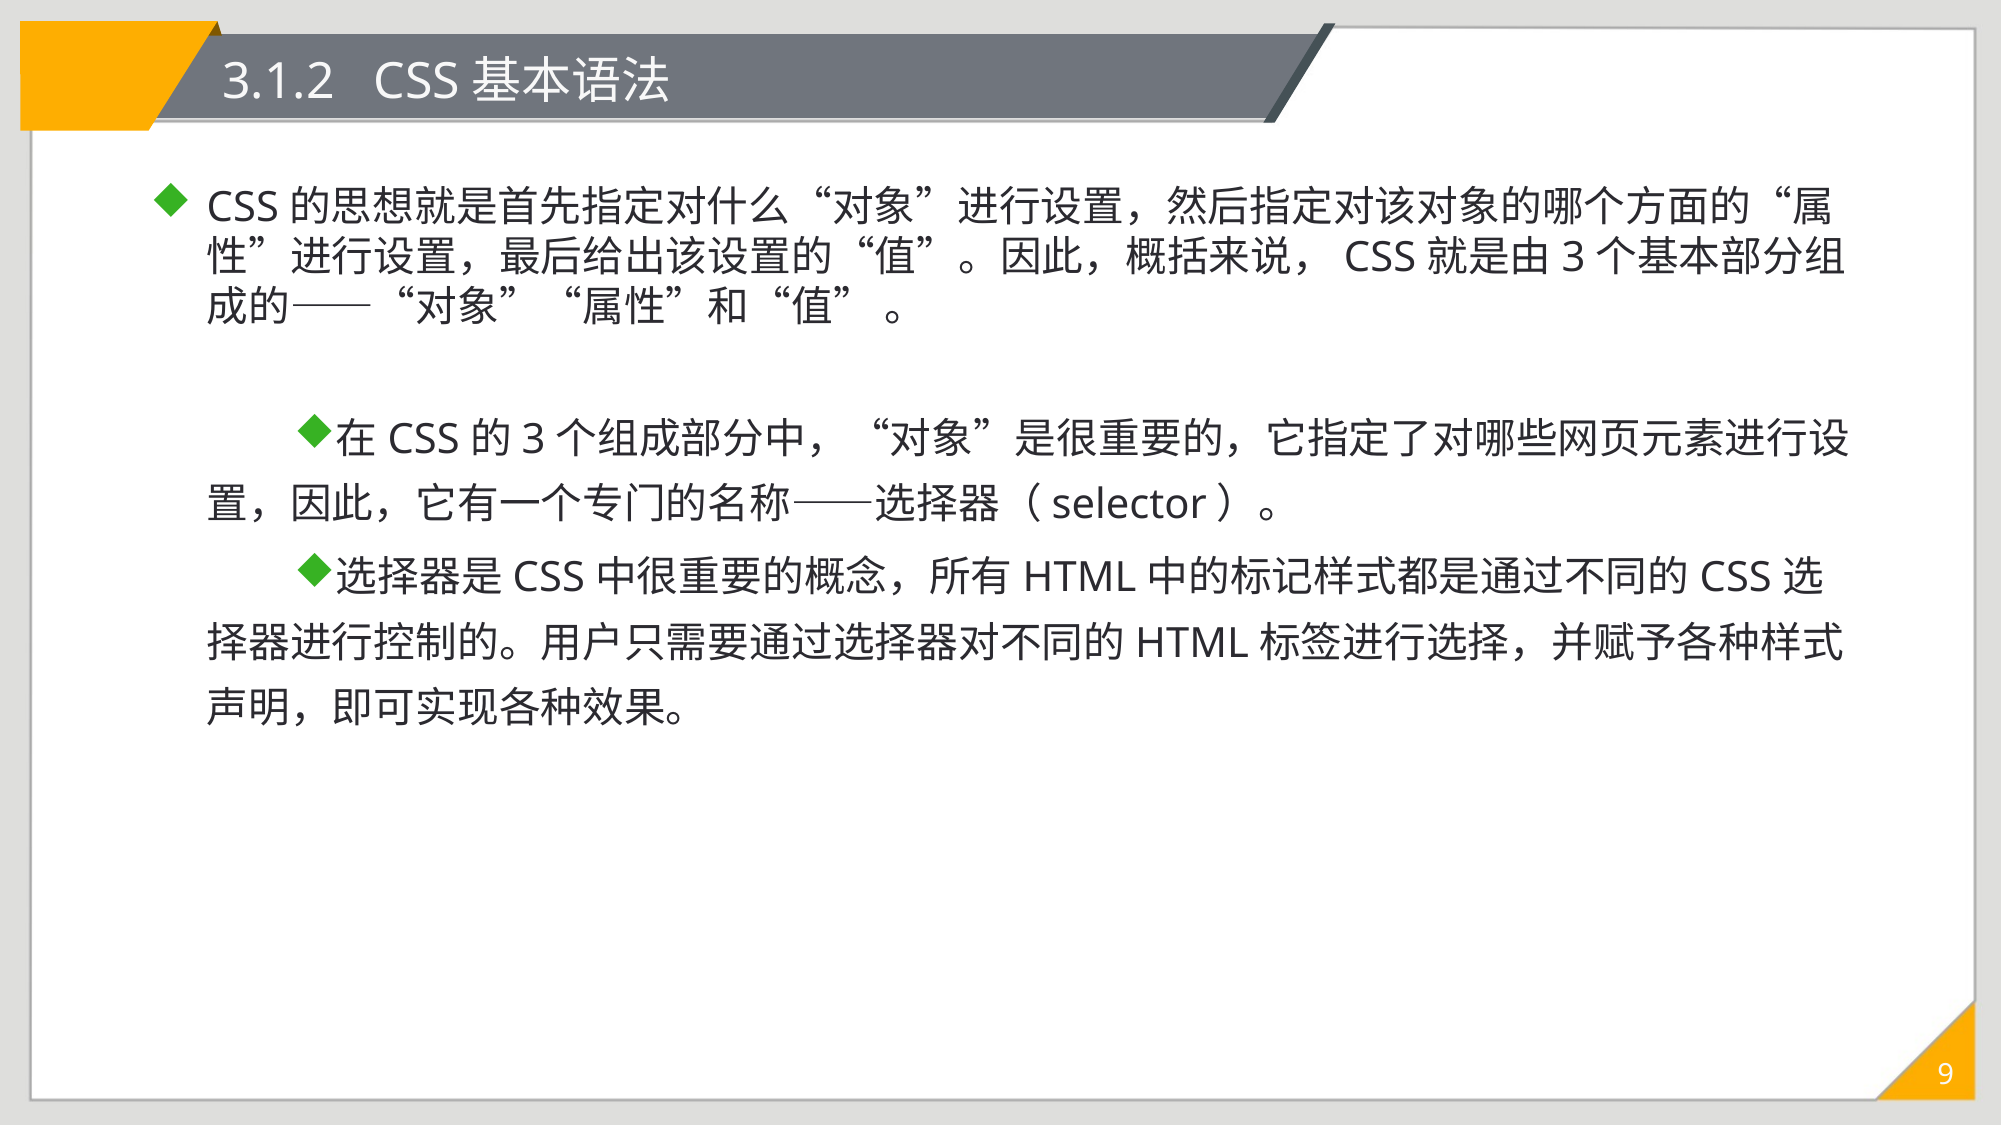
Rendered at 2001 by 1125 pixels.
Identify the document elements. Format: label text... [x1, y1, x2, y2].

picture [0, 0, 2001, 1125]
list CSS的思想就是首先指定对什么“对象”进行设置，然后指定对该对象的哪个方面的“属性”进行设置，最后给出该设置的“值”。因此，概括来说，CSS就是由3个基本部分组成的——“对象”“属性”和“值” 。 在CSS的3个组成部分中，“对象”是很重要的，它指定了对哪些网页元素进行设置，因此，它有一个专门的名称——选择器（selector）。 选择器是CSS中很重要的概念，所有HTML中的标记样式都是通过不同的CSS选择器进行控制的。用户只需要通过选择器对不同的HTML标签进行选择，并赋予各种样式声明，即可实现各种效果。 [135, 172, 1875, 1012]
title 3.1.2 CSS基本语法 [206, 0, 1792, 181]
